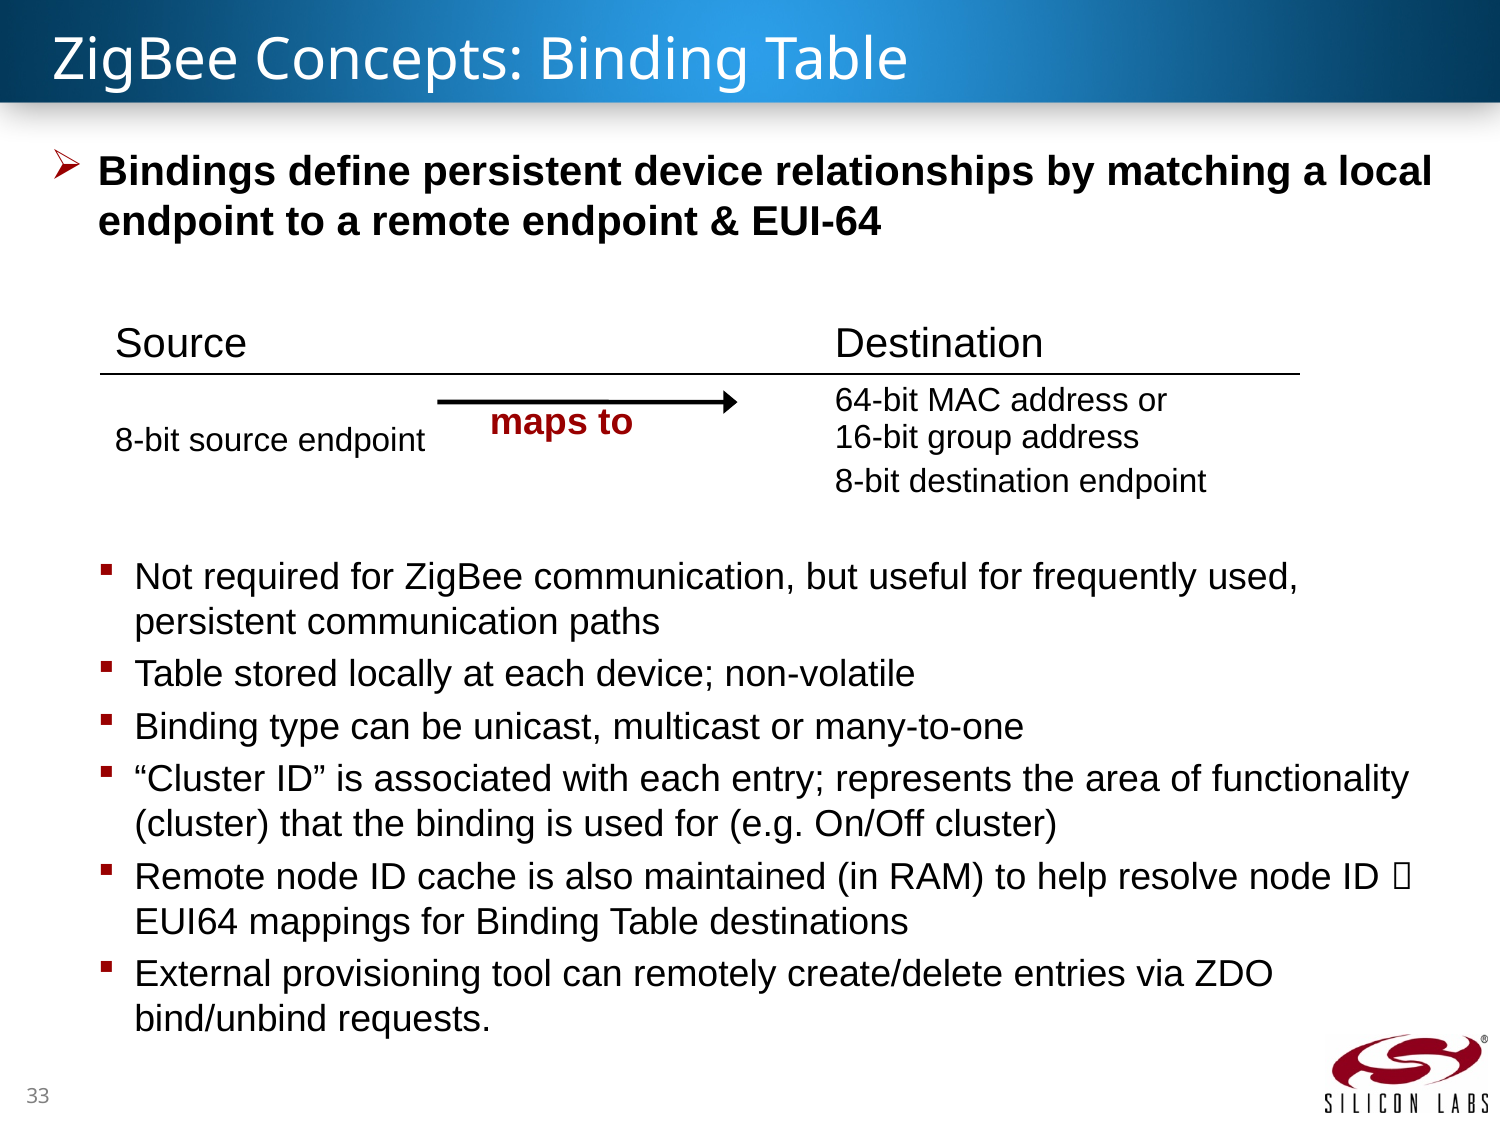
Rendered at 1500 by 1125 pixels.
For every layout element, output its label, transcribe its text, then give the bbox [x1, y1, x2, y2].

list Bindings define persistent device relationships by matching a local endpoint to a remote endpoint & EUI-64 Not required for ZigBee communication, but useful for frequently used, persistent communication paths Table stored locally at each device; non-volatile Binding type can be unicast, multicast or many-to-one “Cluster ID” is associated with each entry; represents the area of functionality (cluster) that the binding is used for (e.g. On/Off cluster) Remote node ID cache is also maintained (in RAM) to help resolve node ID  EUI64 mappings for Binding Table destinations External provisioning tool can remotely create/delete entries via ZDO bind/unbind requests. [37, 137, 1462, 1076]
table_header Source [100, 313, 820, 373]
table_cell 64-bit MAC address or 16-bit group address 8-bit destination endpoint [820, 375, 1300, 507]
table_header Destination [820, 313, 1300, 373]
picture [0, 0, 1500, 188]
picture [1325, 1034, 1488, 1113]
text_box [649, 391, 738, 413]
text_box maps to [475, 389, 649, 450]
title ZigBee Concepts: Binding Table [36, 0, 1462, 113]
table_cell 8-bit source endpoint [100, 375, 820, 507]
